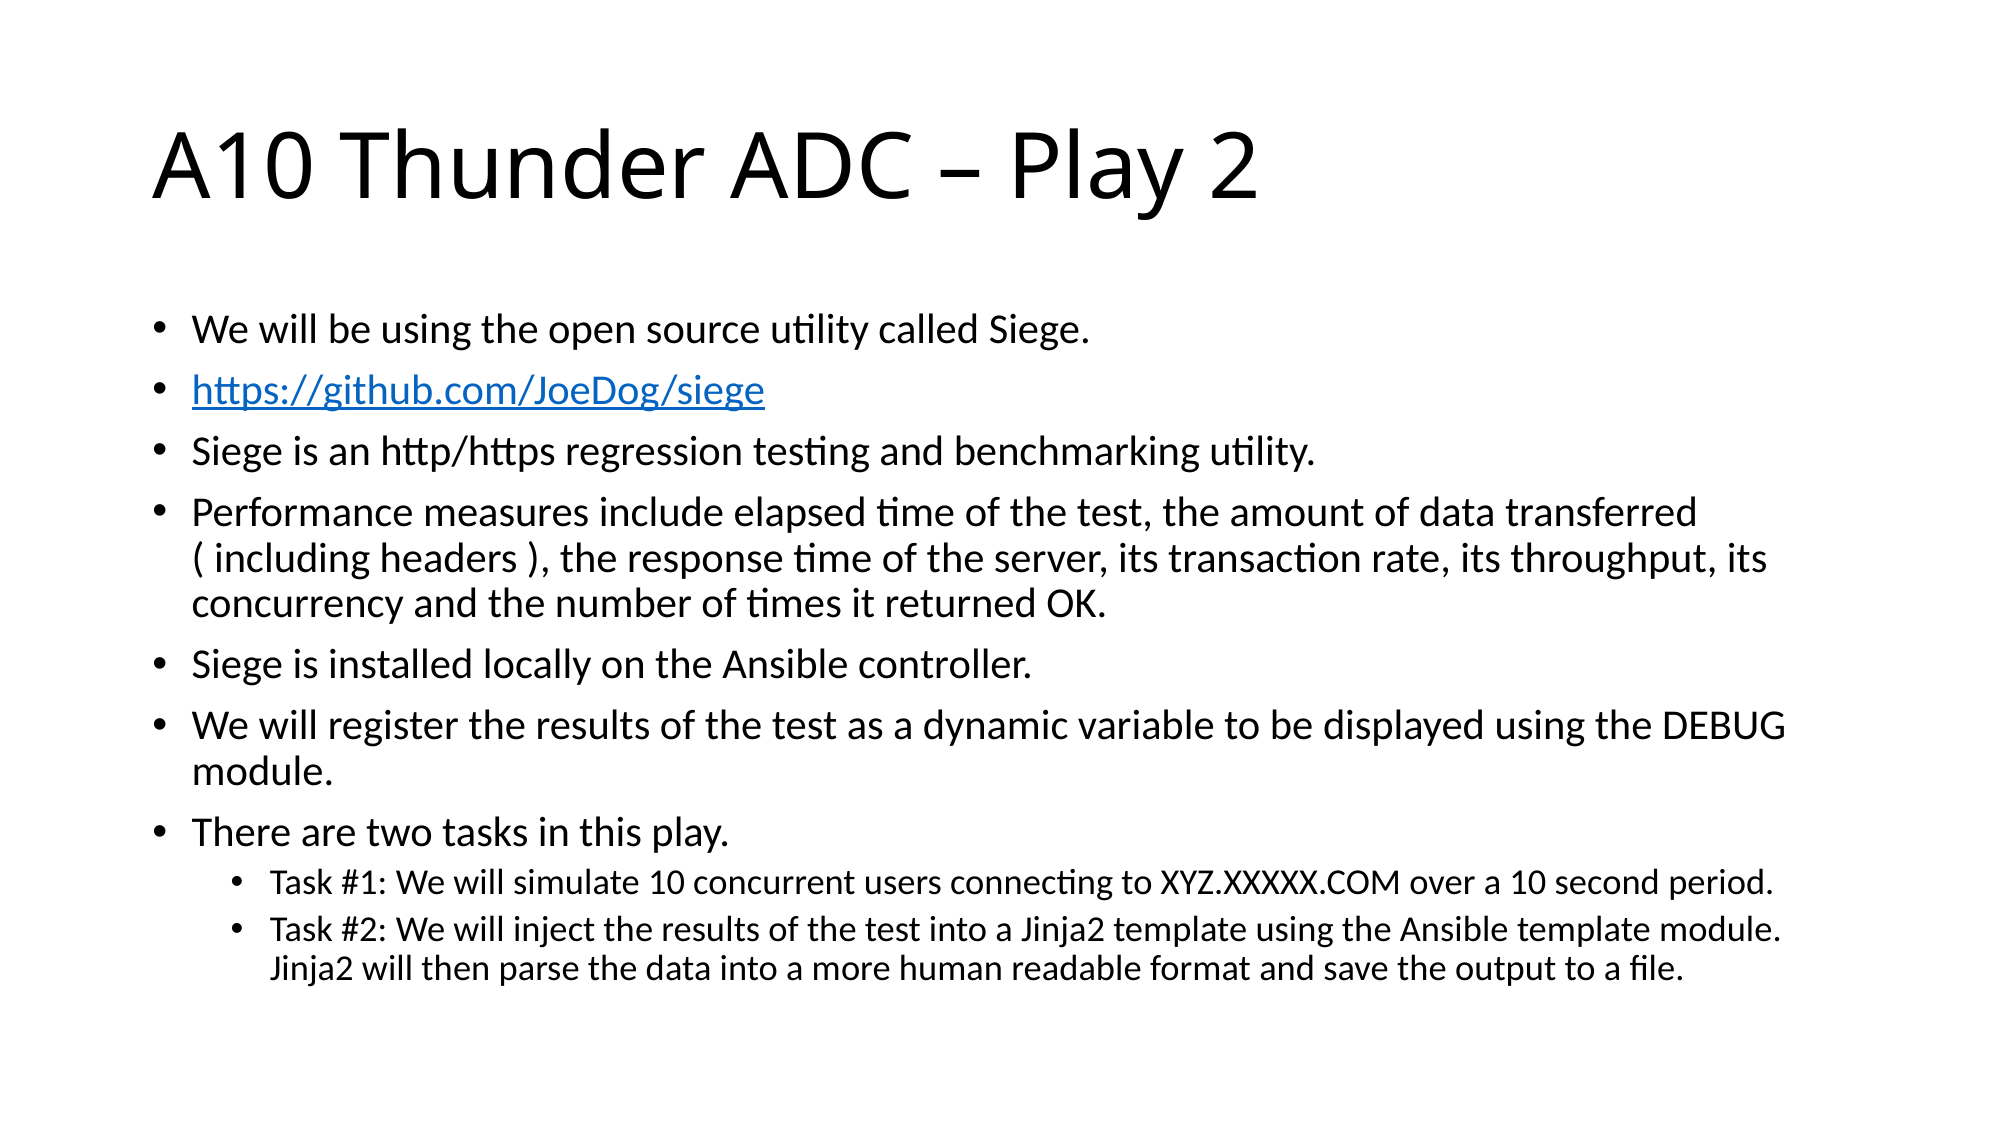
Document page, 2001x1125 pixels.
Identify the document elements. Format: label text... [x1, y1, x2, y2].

title A10 Thunder ADC – Play 2 [137, 59, 1863, 278]
list We will be using the open source utility called Siege. https://github.com/JoeDog/siege Siege is an http/https regression testing and benchmarking utility. Performance measures include elapsed time of the test, the amount of data transferred ( including headers ), the response time of the server, its transaction rate, its throughput, its concurrency and the number of times it returned OK. Siege is installed locally on the Ansible controller. We will register the results of the test as a dynamic variable to be displayed using the DEBUG module. There are two tasks in this play. Task #1: We will simulate 10 concurrent users connecting to XYZ.XXXXX.COM over a 10 second period. Task #2: We will inject the results of the test into a Jinja2 template using the Ansible template module. Jinja2 will then parse the data into a more human readable format and save the output to a file. [137, 299, 1863, 1014]
